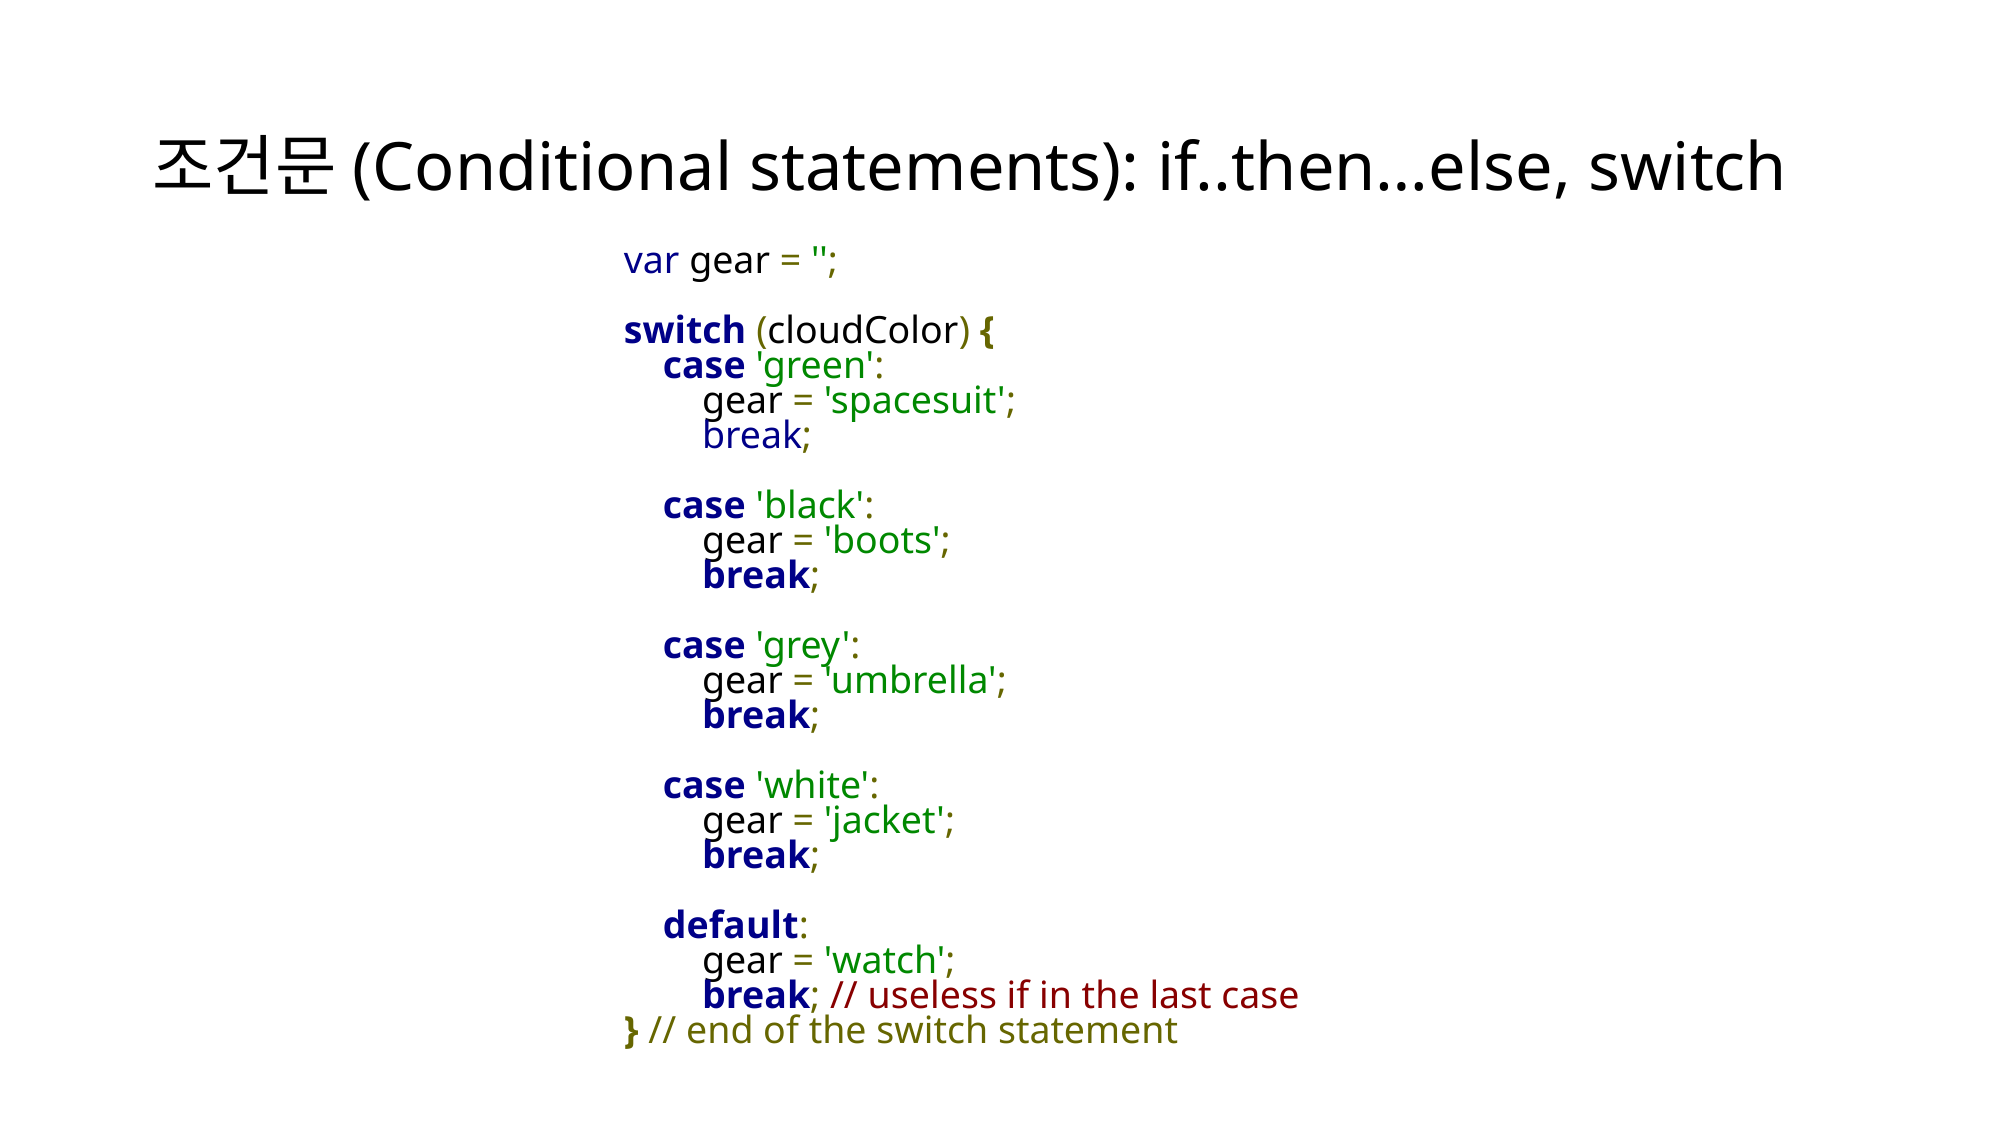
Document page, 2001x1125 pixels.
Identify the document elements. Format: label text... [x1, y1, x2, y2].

title 조건문(Conditional statements): if..then…else, switch [137, 59, 1863, 278]
text_box var gear = ''; switch (cloudColor) { case 'green': gear = 'spacesuit'; break; case 'black': gear = 'boots'; break; case 'grey': gear = 'umbrella'; break; case 'white': gear = 'jacket'; break; default: gear = 'watch'; break; // useless if in the last case } // end of the switch statement [609, 238, 1391, 1059]
